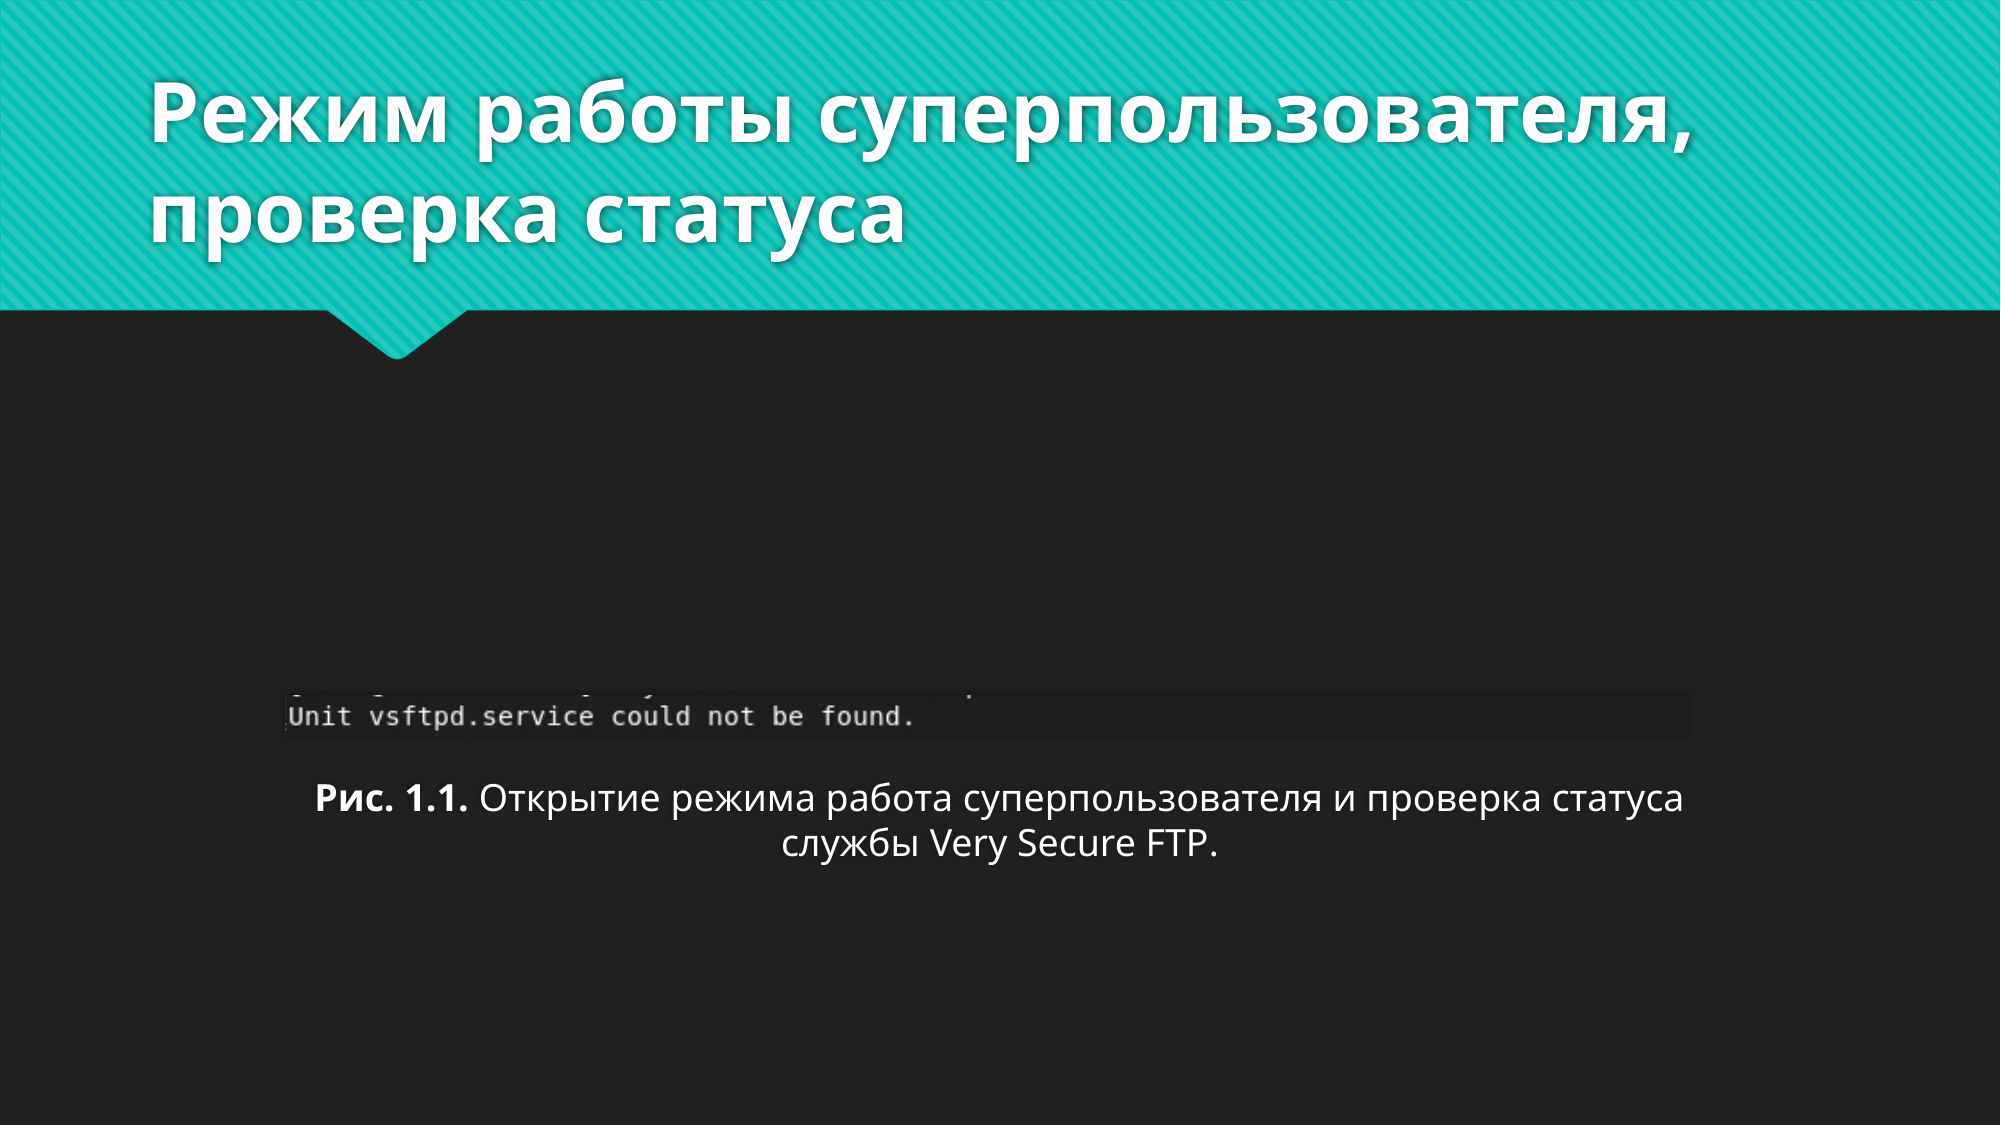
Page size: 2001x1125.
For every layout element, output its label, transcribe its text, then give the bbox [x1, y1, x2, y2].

title Режим работы суперпользователя, проверка статуса [132, 107, 1868, 267]
text_box Рис. 1.1. Открытие режима работа суперпользователя и проверка статуса службы Very Secure FTP. [285, 757, 1715, 880]
picture [284, 695, 1688, 737]
